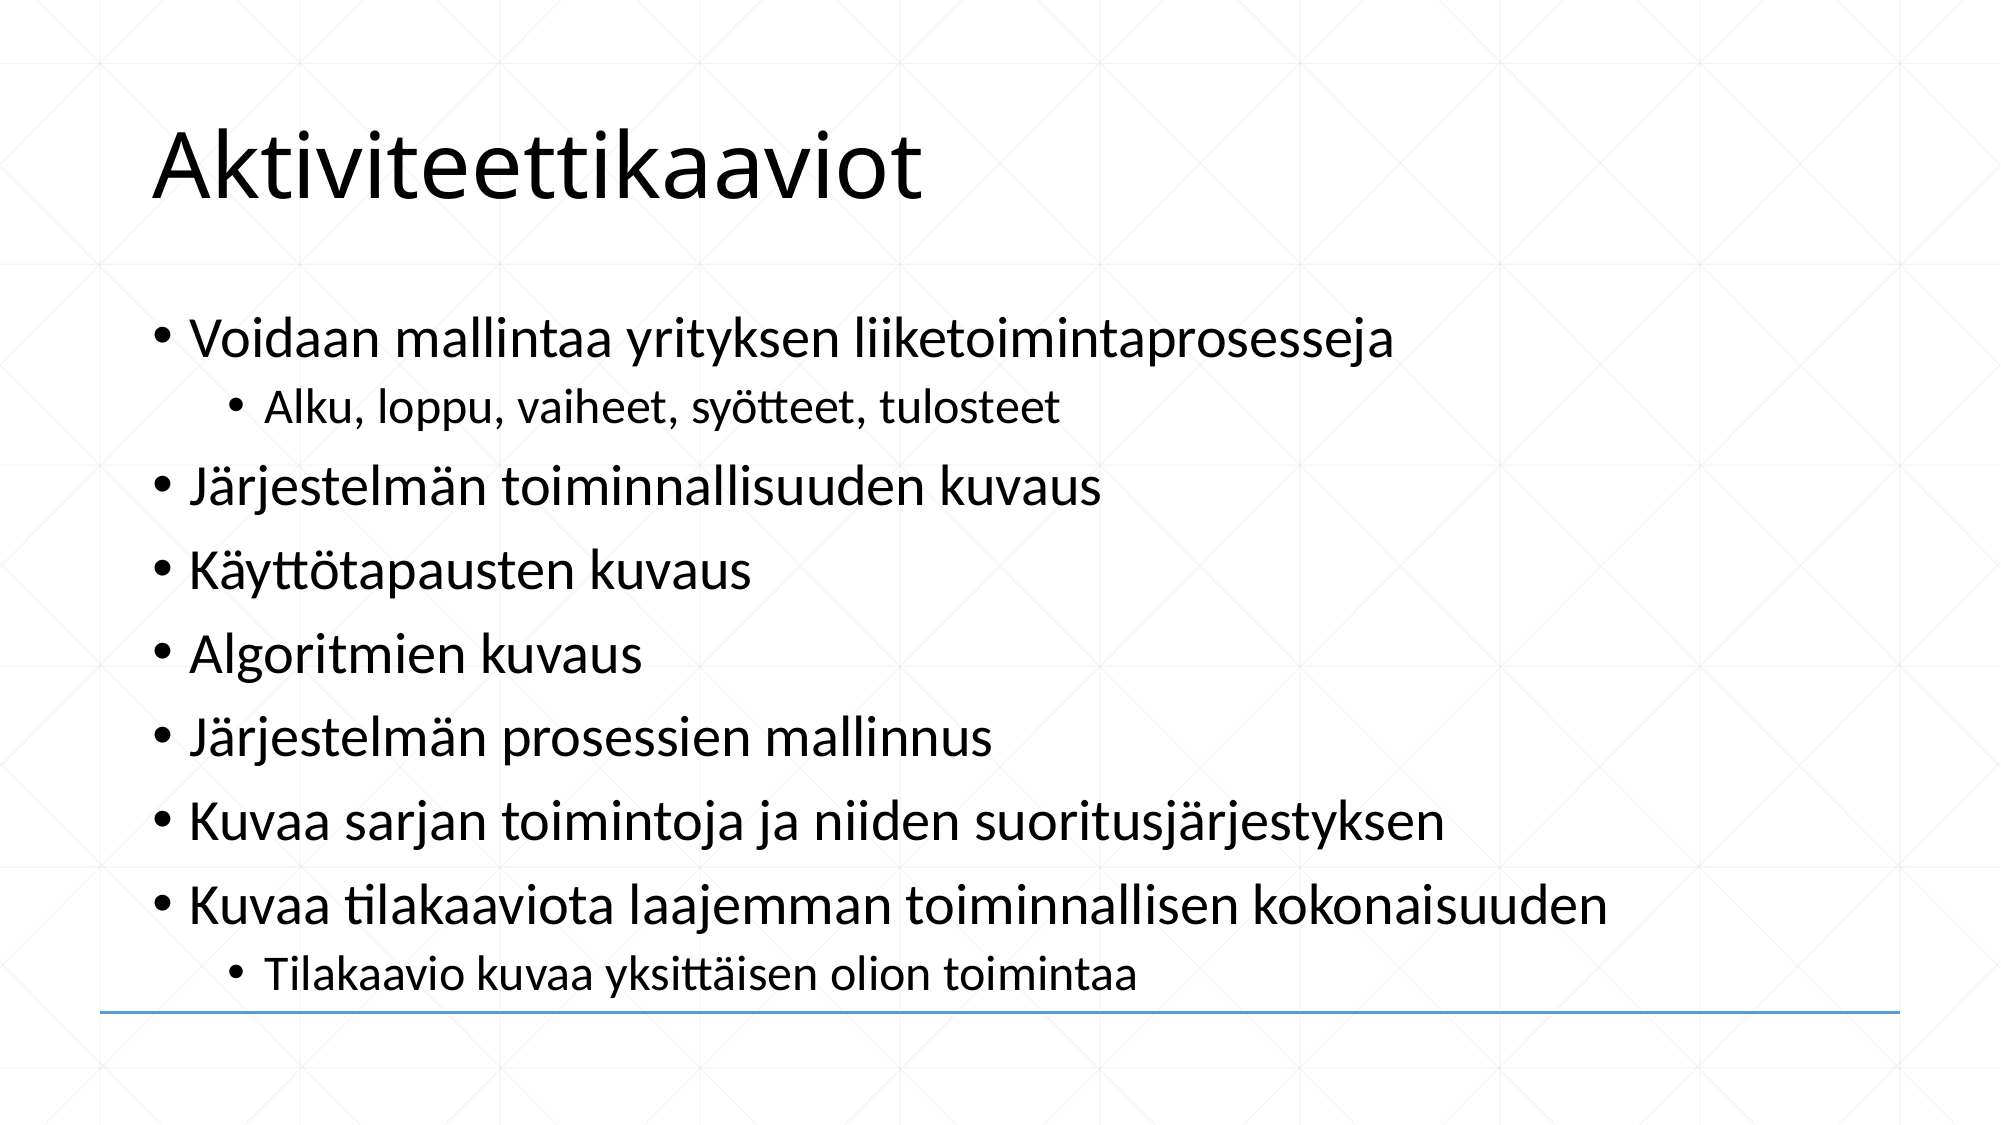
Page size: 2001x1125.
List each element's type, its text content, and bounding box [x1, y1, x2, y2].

list Voidaan mallintaa yrityksen liiketoimintaprosesseja Alku, loppu, vaiheet, syötteet, tulosteet Järjestelmän toiminnallisuuden kuvaus Käyttötapausten kuvaus Algoritmien kuvaus Järjestelmän prosessien mallinnus Kuvaa sarjan toimintoja ja niiden suoritusjärjestyksen Kuvaa tilakaaviota laajemman toiminnallisen kokonaisuuden Tilakaavio kuvaa yksittäisen olion toimintaa [137, 299, 1863, 1014]
title Aktiviteettikaaviot [137, 59, 1863, 278]
